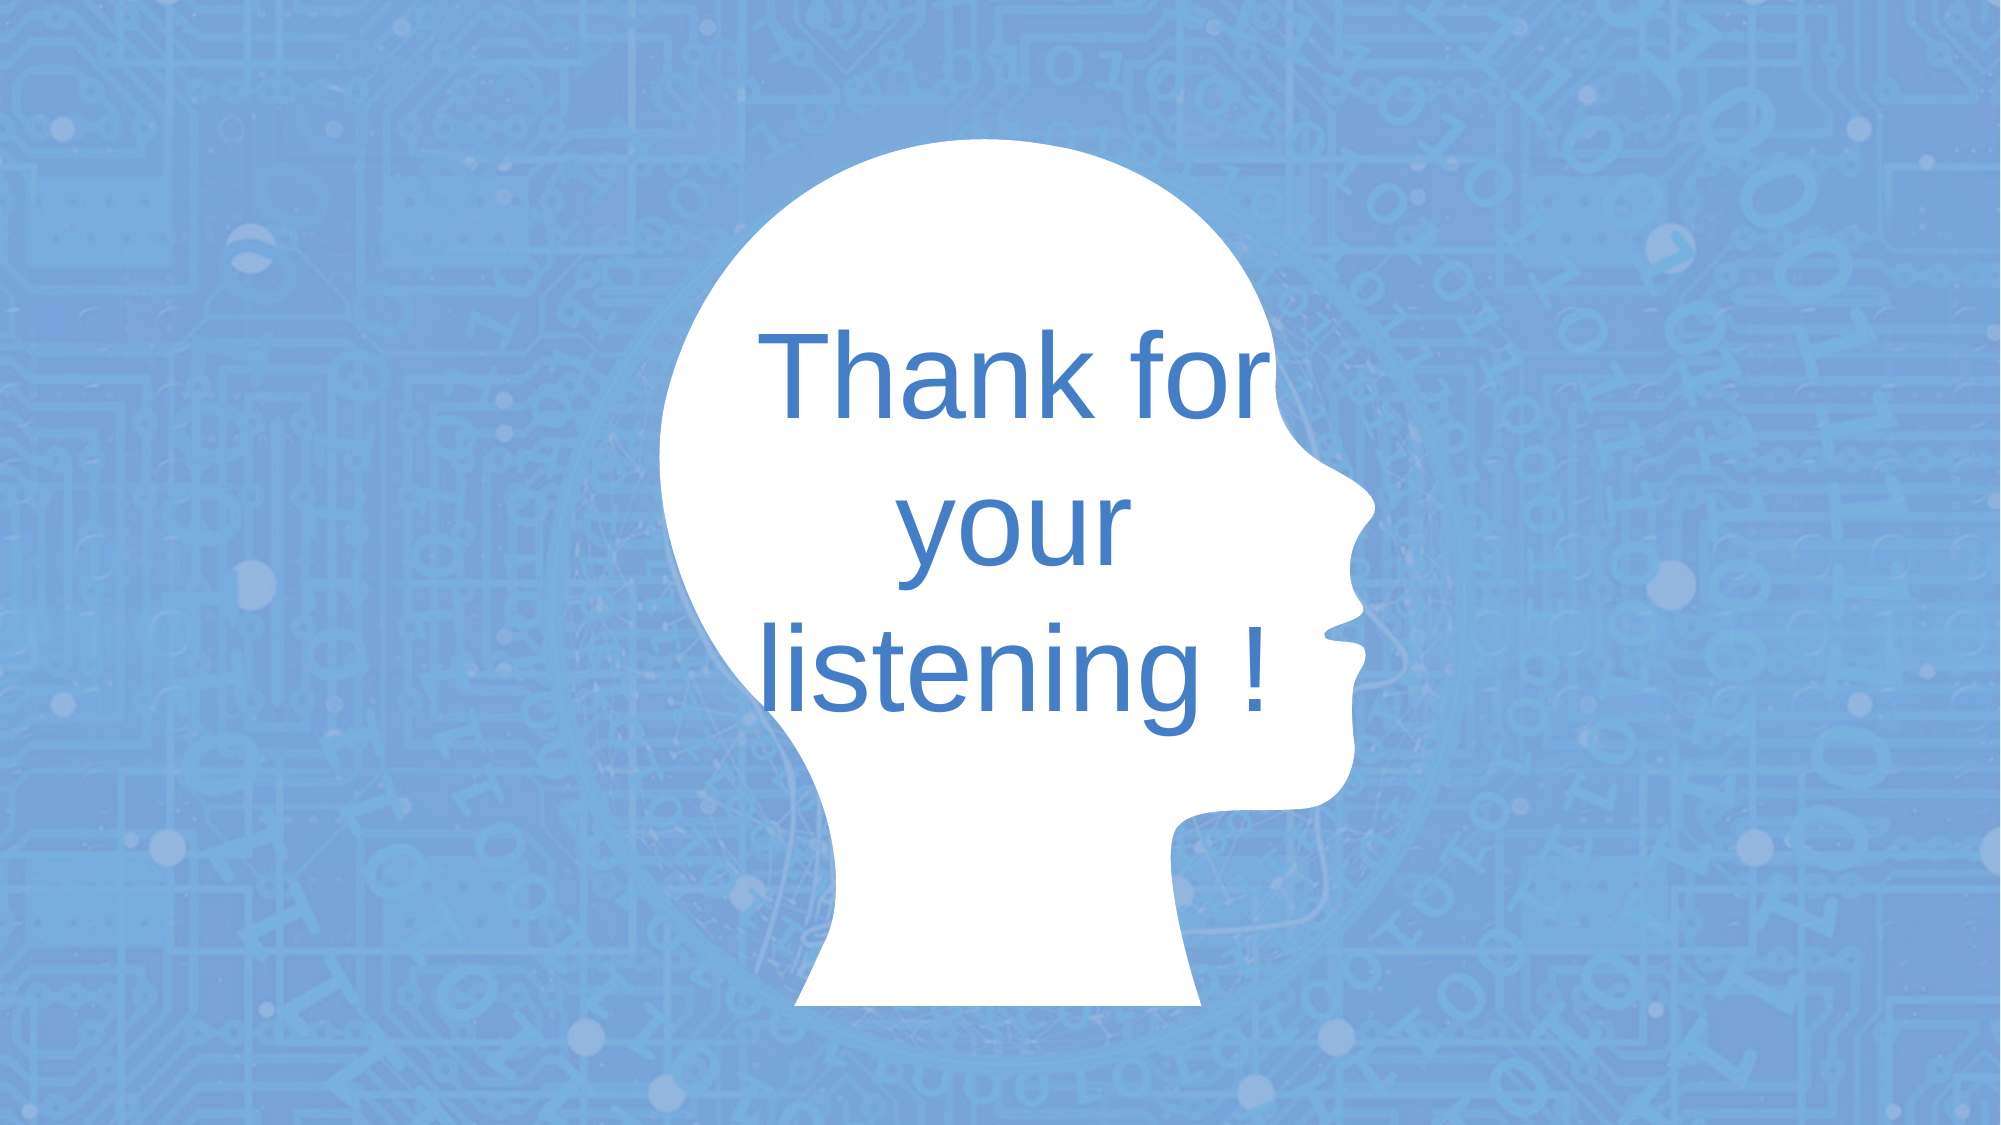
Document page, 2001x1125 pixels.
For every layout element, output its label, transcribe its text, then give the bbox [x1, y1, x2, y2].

picture [0, 0, 2001, 1125]
text_box Thank for your listening ! [659, 289, 1370, 744]
